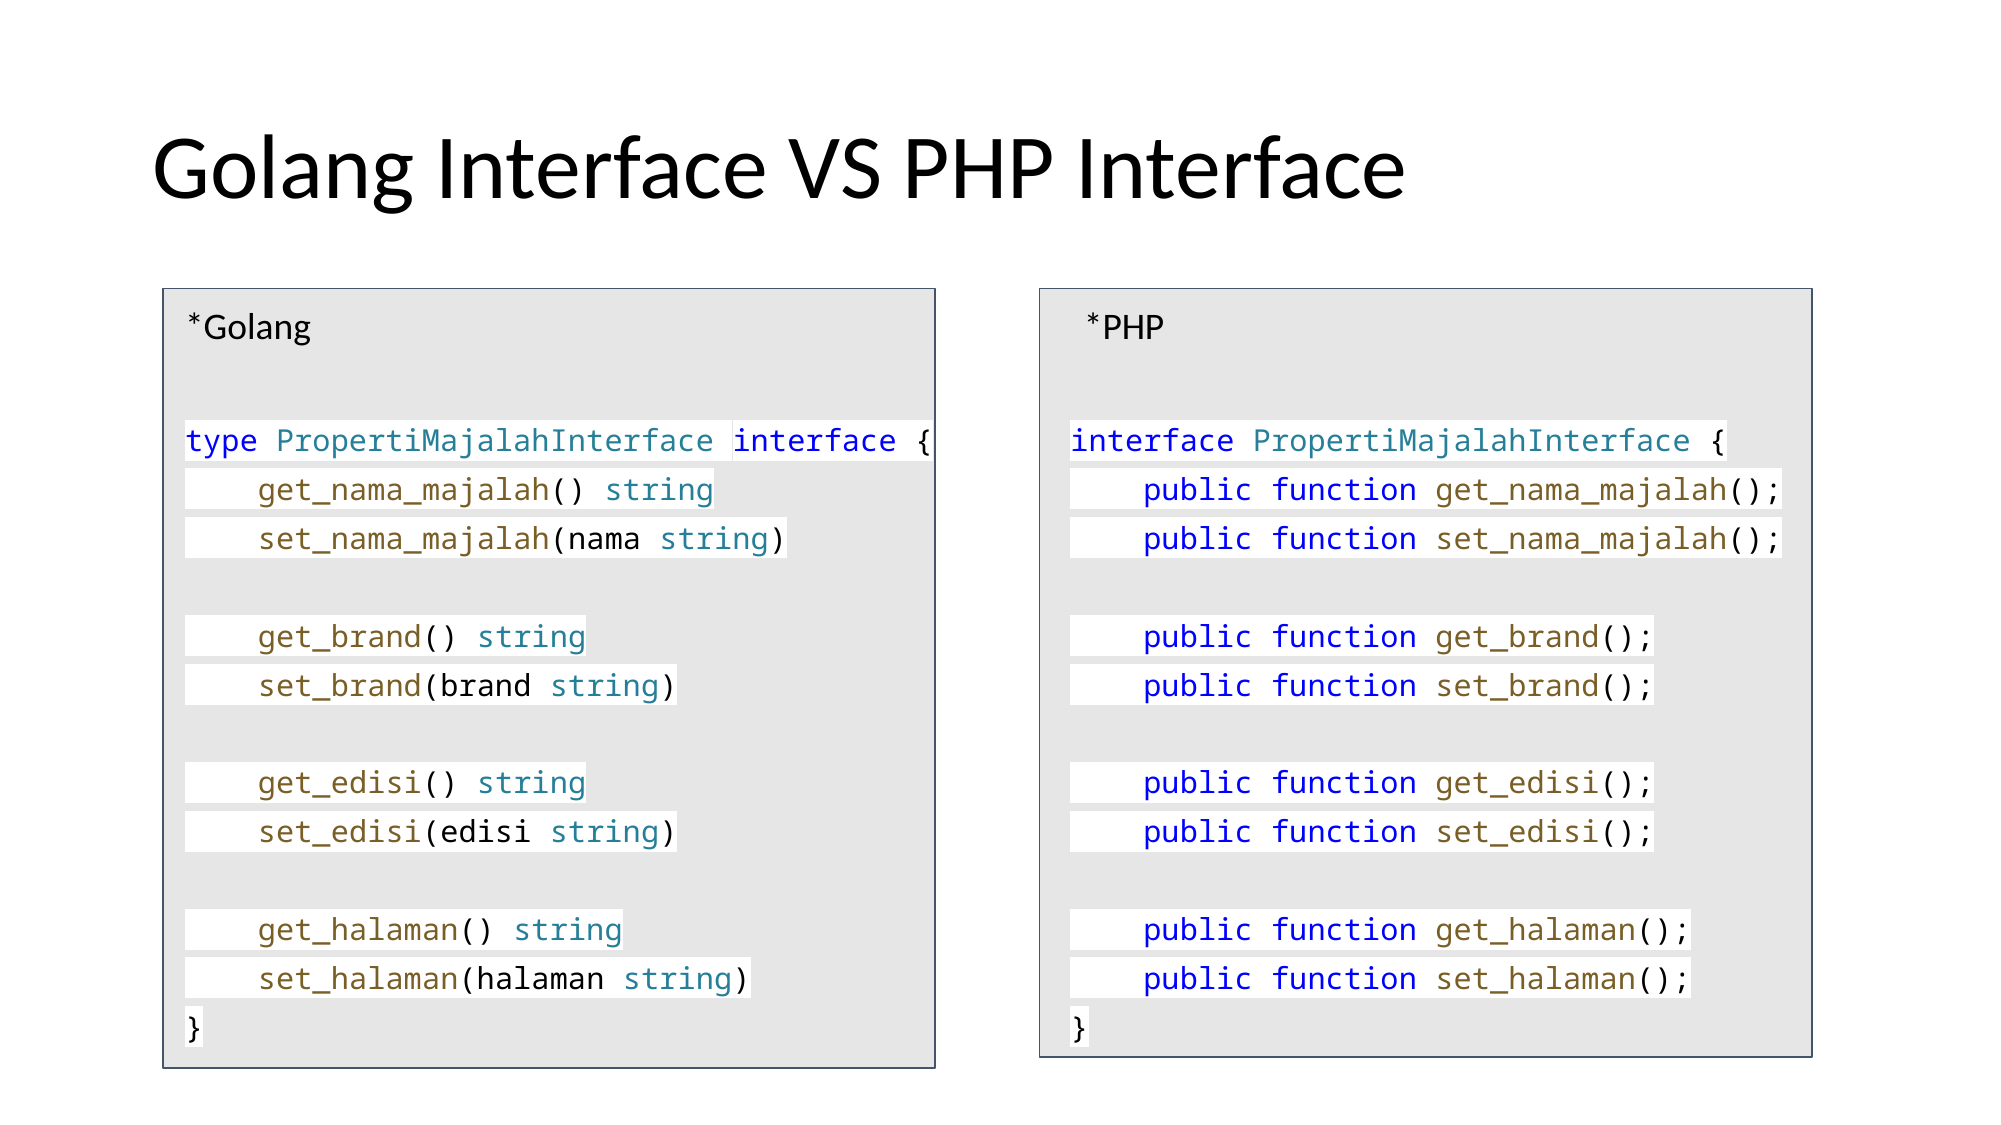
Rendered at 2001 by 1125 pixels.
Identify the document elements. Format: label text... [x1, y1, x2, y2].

text_box [1039, 288, 1812, 1058]
text_box type PropertiMajalahInterface interface { get_nama_majalah() string set_nama_majalah(nama string) get_brand() string set_brand(brand string) get_edisi() string set_edisi(edisi string) get_halaman() string set_halaman(halaman string) } [169, 393, 1036, 1060]
text_box *Golang [169, 286, 578, 362]
text_box [163, 288, 936, 1069]
title Golang Interface VS PHP Interface [137, 59, 1863, 278]
text_box interface PropertiMajalahInterface { public function get_nama_majalah(); public function set_nama_majalah(); public function get_brand(); public function set_brand(); public function get_edisi(); public function set_edisi(); public function get_halaman(); public function set_halaman(); } [1055, 393, 1911, 1060]
text_box *PHP [1069, 286, 1477, 362]
